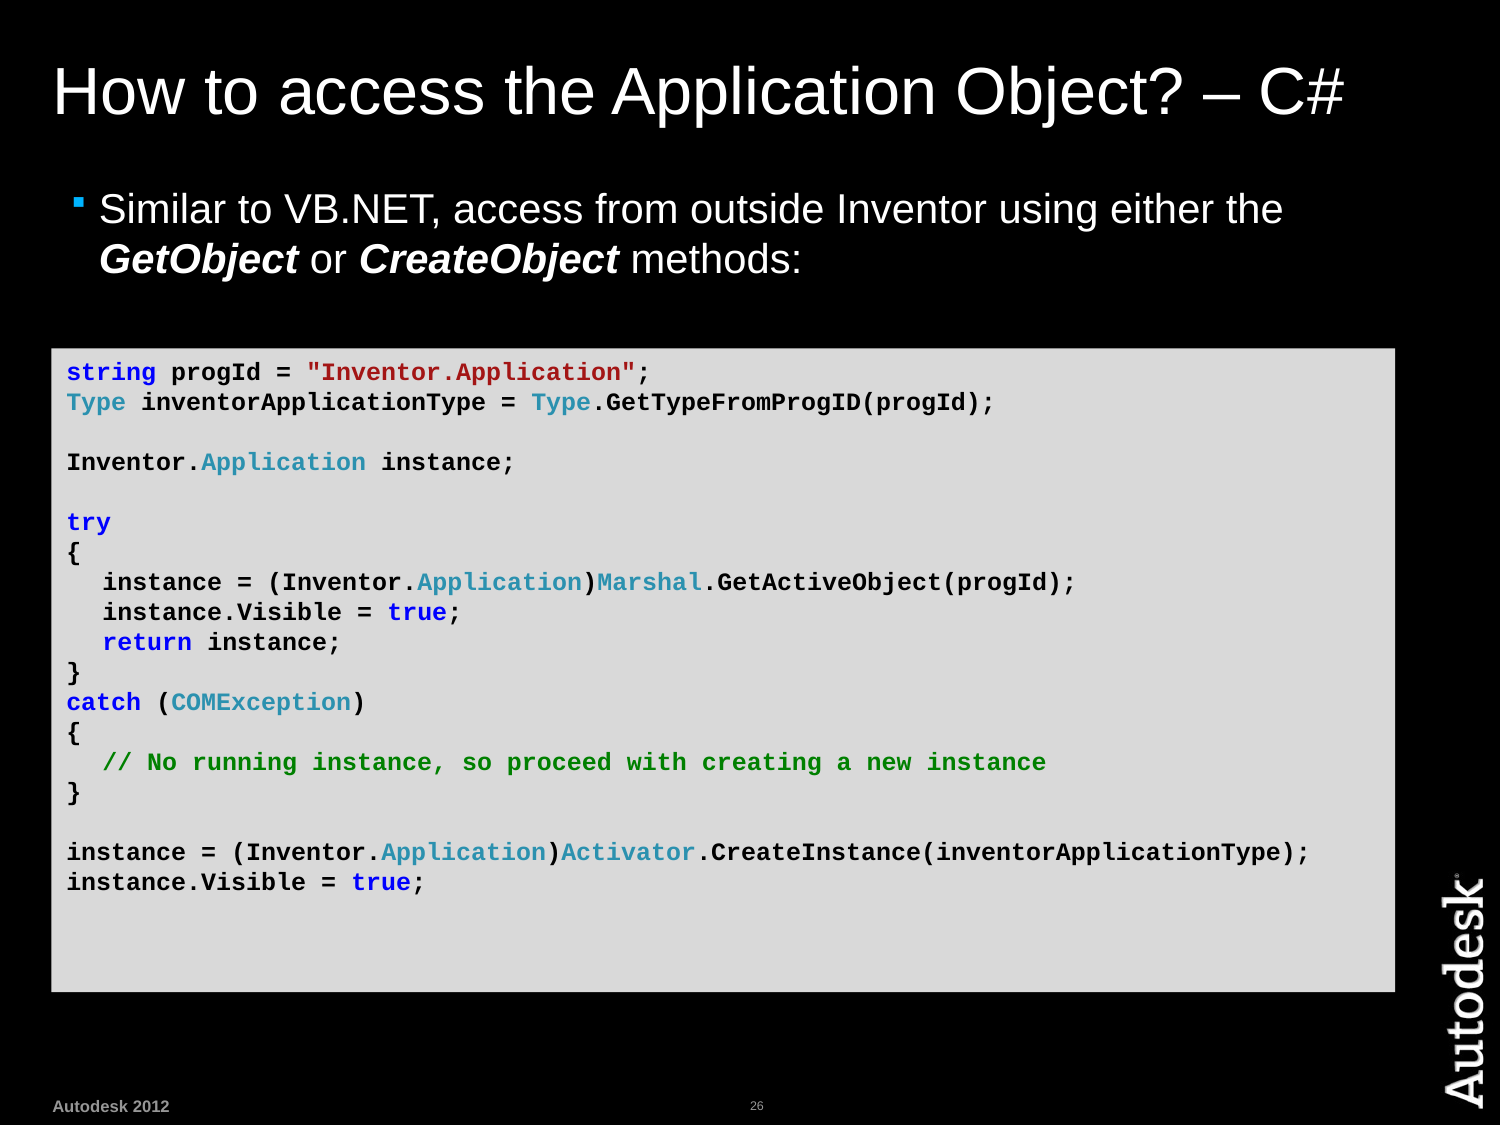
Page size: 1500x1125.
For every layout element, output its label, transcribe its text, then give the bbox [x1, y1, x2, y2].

text_box string progId = "Inventor.Application"; Type inventorApplicationType = Type.GetTypeFromProgID(progId); Inventor.Application instance; try { instance = (Inventor.Application)Marshal.GetActiveObject(progId); instance.Visible = true; return instance; } catch (COMException) { // No running instance, so proceed with creating a new instance } instance = (Inventor.Application)Activator.CreateInstance(inventorApplicationType); instance.Visible = true; [51, 348, 1396, 993]
title How to access the Application Object? – C# [52, 0, 1449, 188]
picture [1402, 0, 1500, 1125]
list Similar to VB.NET, access from outside Inventor using either the GetObject or CreateObject methods: [52, 181, 1376, 311]
